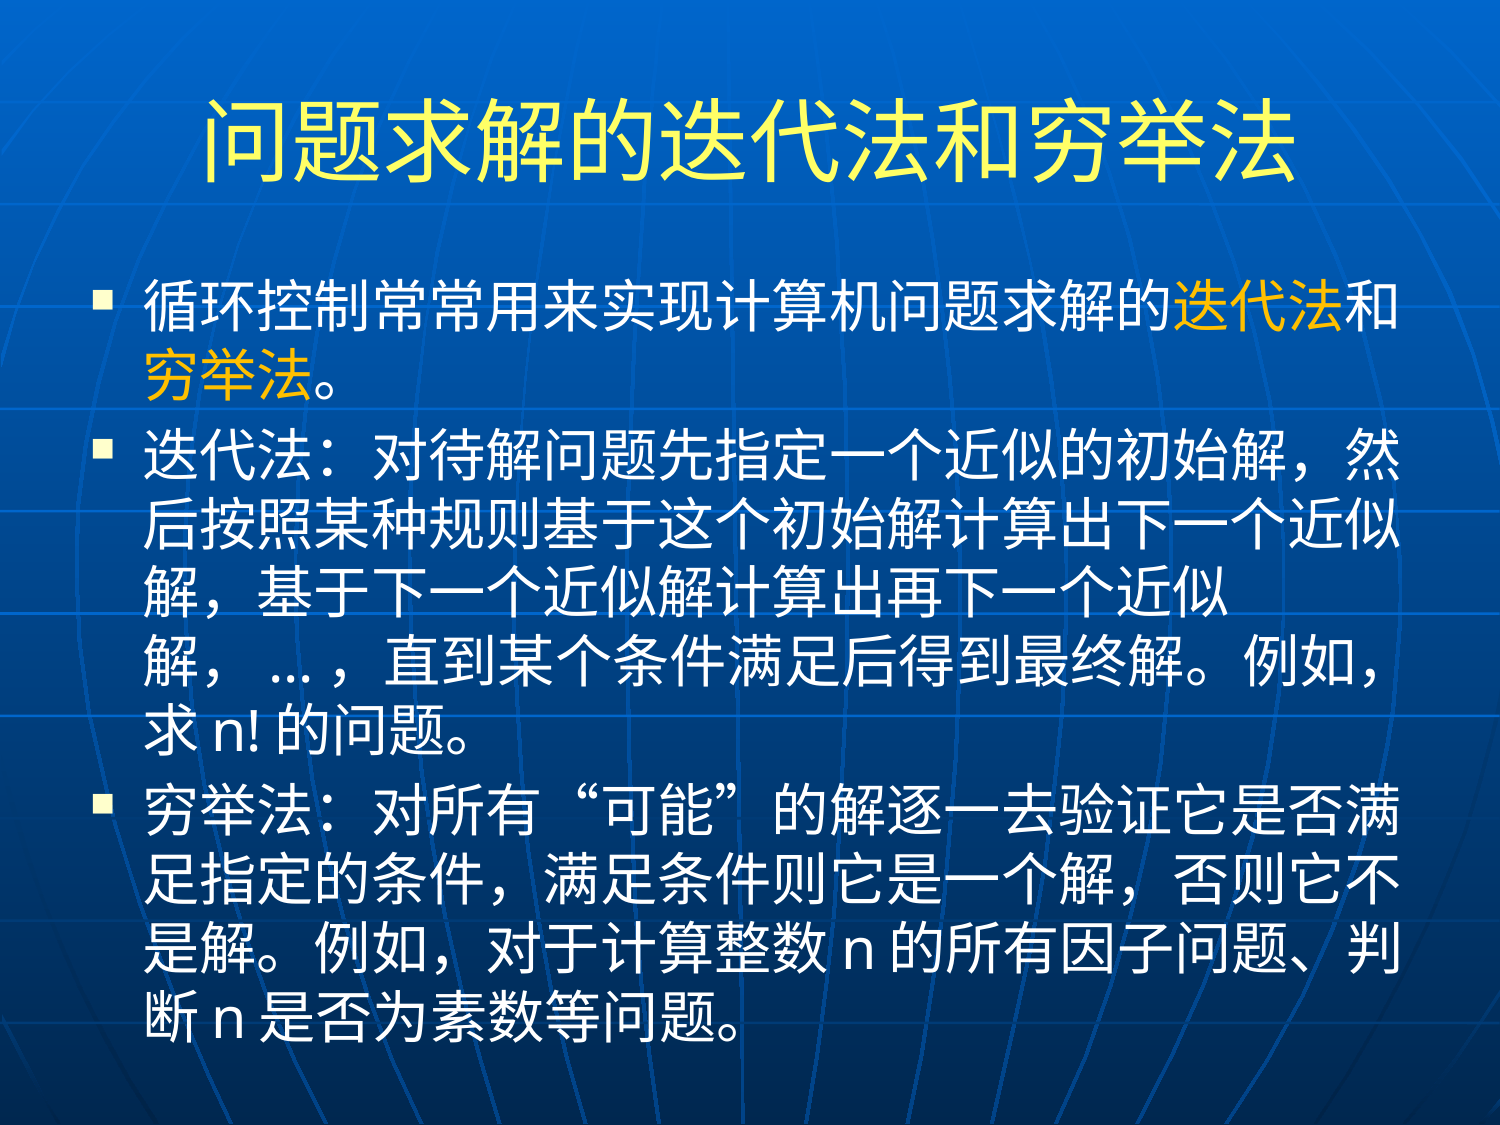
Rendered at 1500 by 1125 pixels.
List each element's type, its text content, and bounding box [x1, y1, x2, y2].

title 问题求解的迭代法和穷举法 [75, 45, 1425, 233]
list 循环控制常常用来实现计算机问题求解的迭代法和穷举法。 迭代法：对待解问题先指定一个近似的初始解，然后按照某种规则基于这个初始解计算出下一个近似解，基于下一个近似解计算出再下一个近似解，...，直到某个条件满足后得到最终解。例如，求n!的问题。 穷举法：对所有“可能”的解逐一去验证它是否满足指定的条件，满足条件则它是一个解，否则它不是解。例如，对于计算整数n的所有因子问题、判断n是否为素数等问题。 [75, 262, 1425, 1059]
